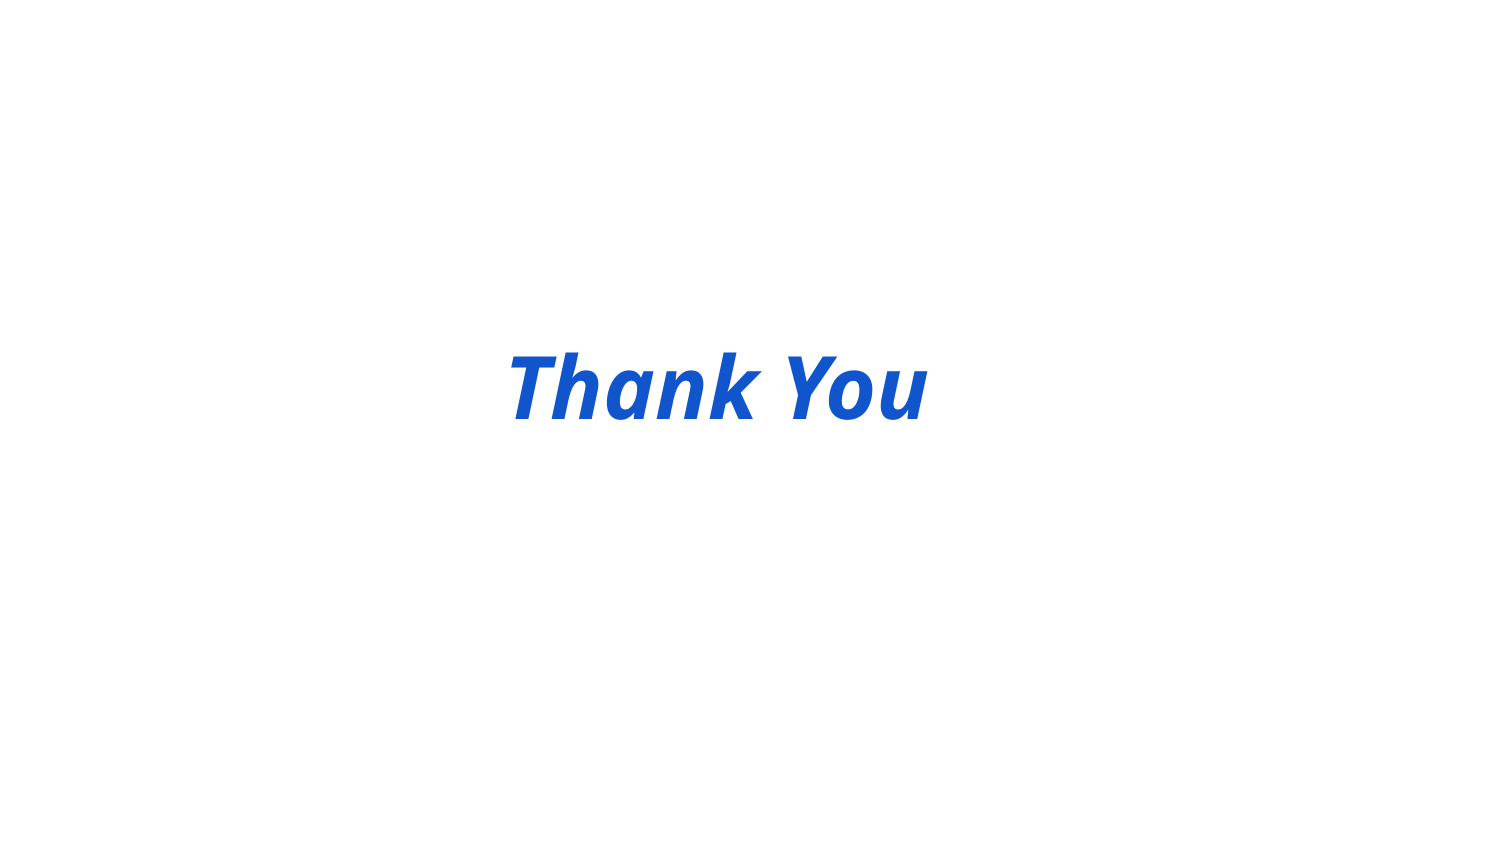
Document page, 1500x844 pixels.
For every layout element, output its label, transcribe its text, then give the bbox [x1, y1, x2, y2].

title Thank You [299, 315, 1135, 453]
